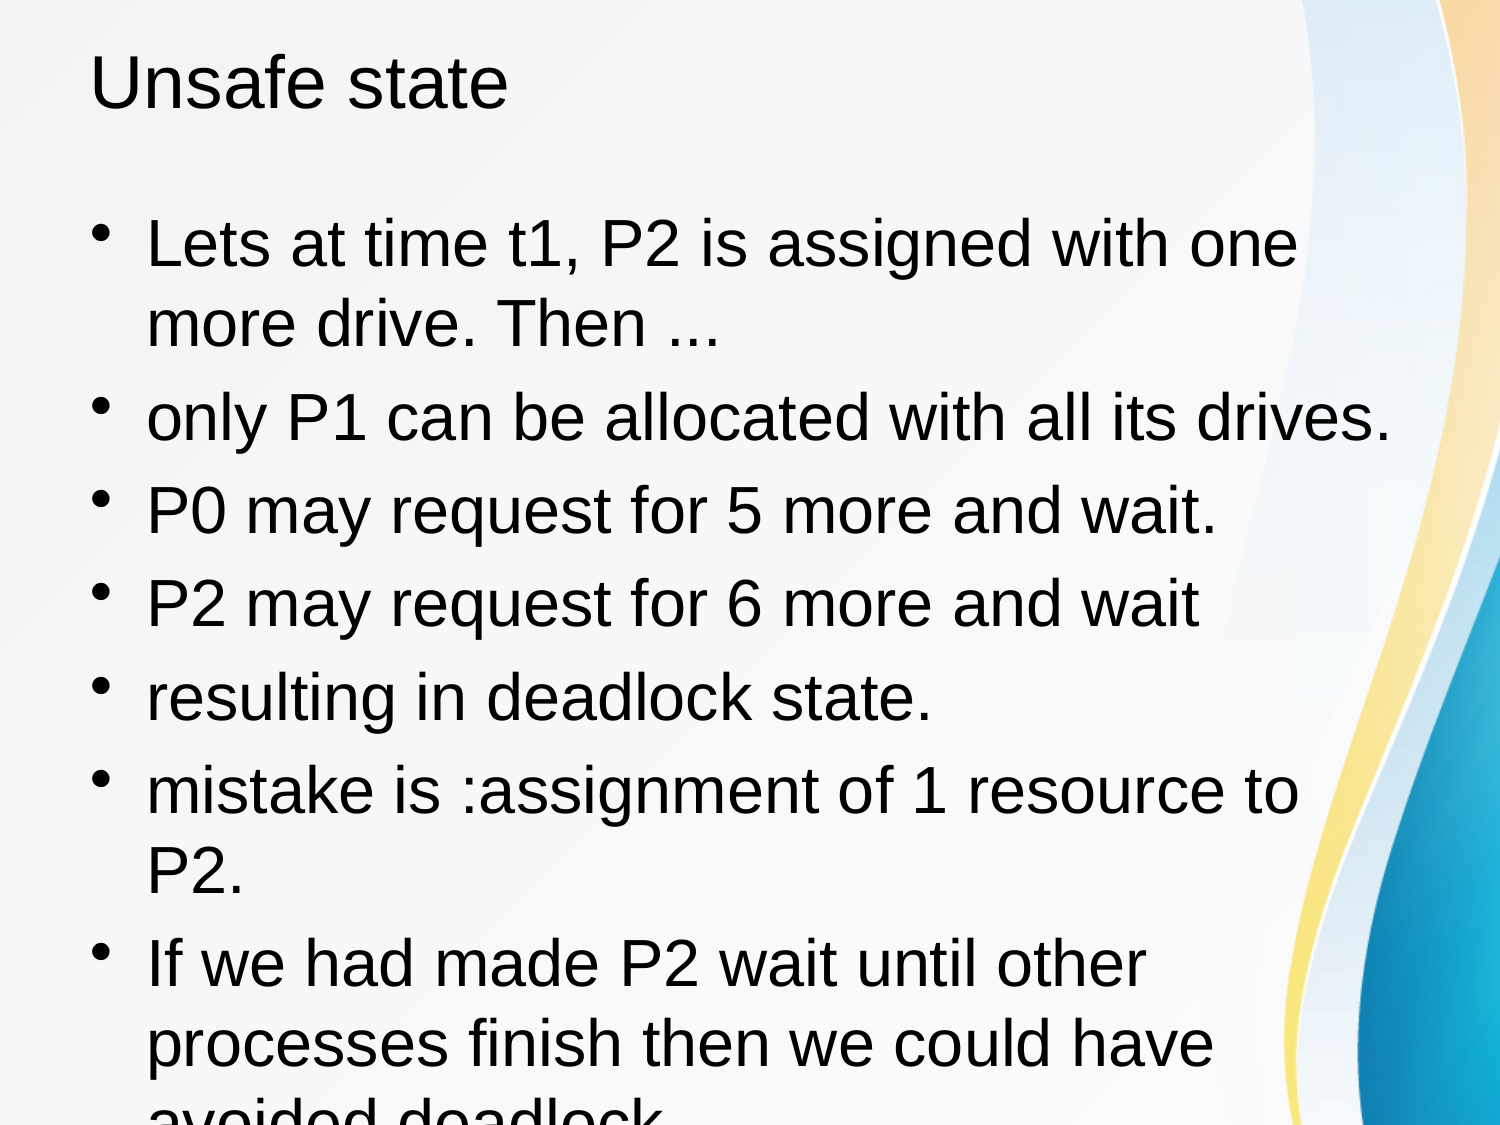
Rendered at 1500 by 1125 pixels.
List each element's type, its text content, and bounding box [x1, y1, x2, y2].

picture [0, 0, 1500, 1125]
list Lets at time t1, P2 is assigned with one more drive. Then ... only P1 can be allocated with all its drives. P0 may request for 5 more and wait. P2 may request for 6 more and wait resulting in deadlock state. mistake is :assignment of 1 resource to P2. If we had made P2 wait until other processes finish then we could have avoided deadlock. [74, 192, 1426, 1006]
title Unsafe state [74, 30, 1426, 127]
